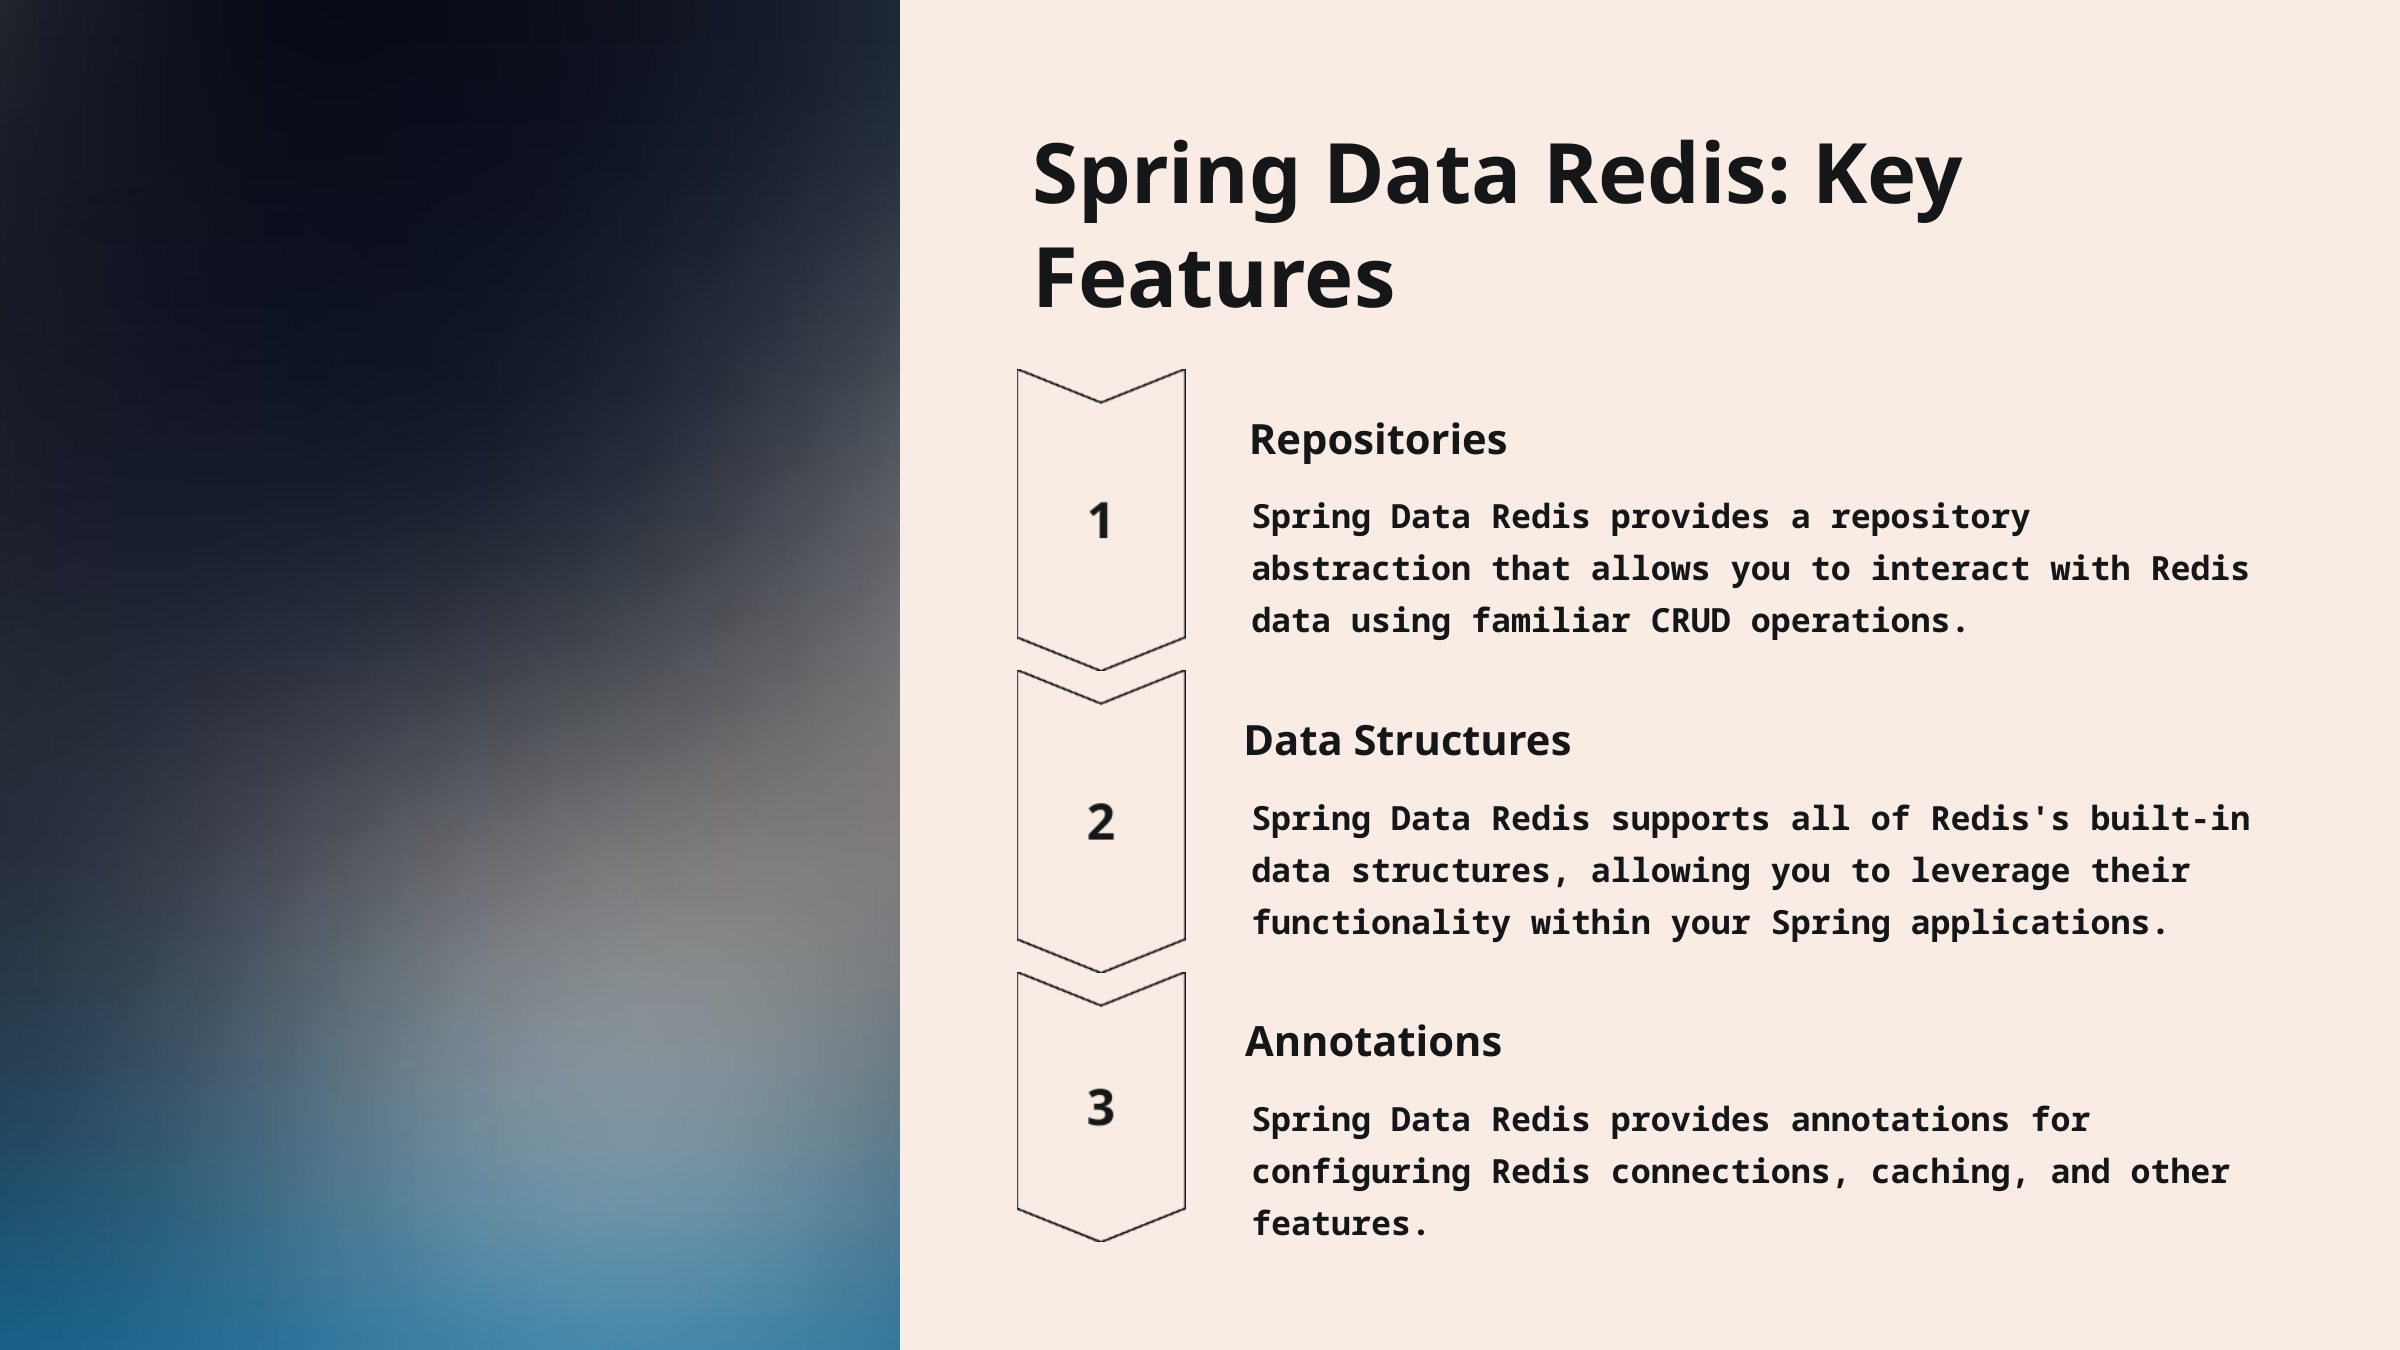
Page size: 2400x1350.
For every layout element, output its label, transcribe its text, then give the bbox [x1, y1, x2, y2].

text_box Spring Data Redis provides annotations for configuring Redis connections, caching, and other features. [1243, 1078, 2275, 1250]
text_box Repositories [1241, 402, 1516, 470]
text_box Data Structures [1235, 704, 1579, 772]
text_box Spring Data Redis supports all of Redis's built-in data structures, allowing you to leverage their functionality within your Spring applications. [1243, 777, 2275, 949]
picture [1017, 369, 1187, 1242]
picture [0, 0, 901, 1350]
text_box Spring Data Redis: Key Features [1025, 108, 2275, 332]
text_box [901, 0, 2400, 1350]
text_box Spring Data Redis provides a repository abstraction that allows you to interact with Redis data using familiar CRUD operations. [1243, 475, 2275, 647]
text_box Annotations [1237, 1005, 1510, 1073]
